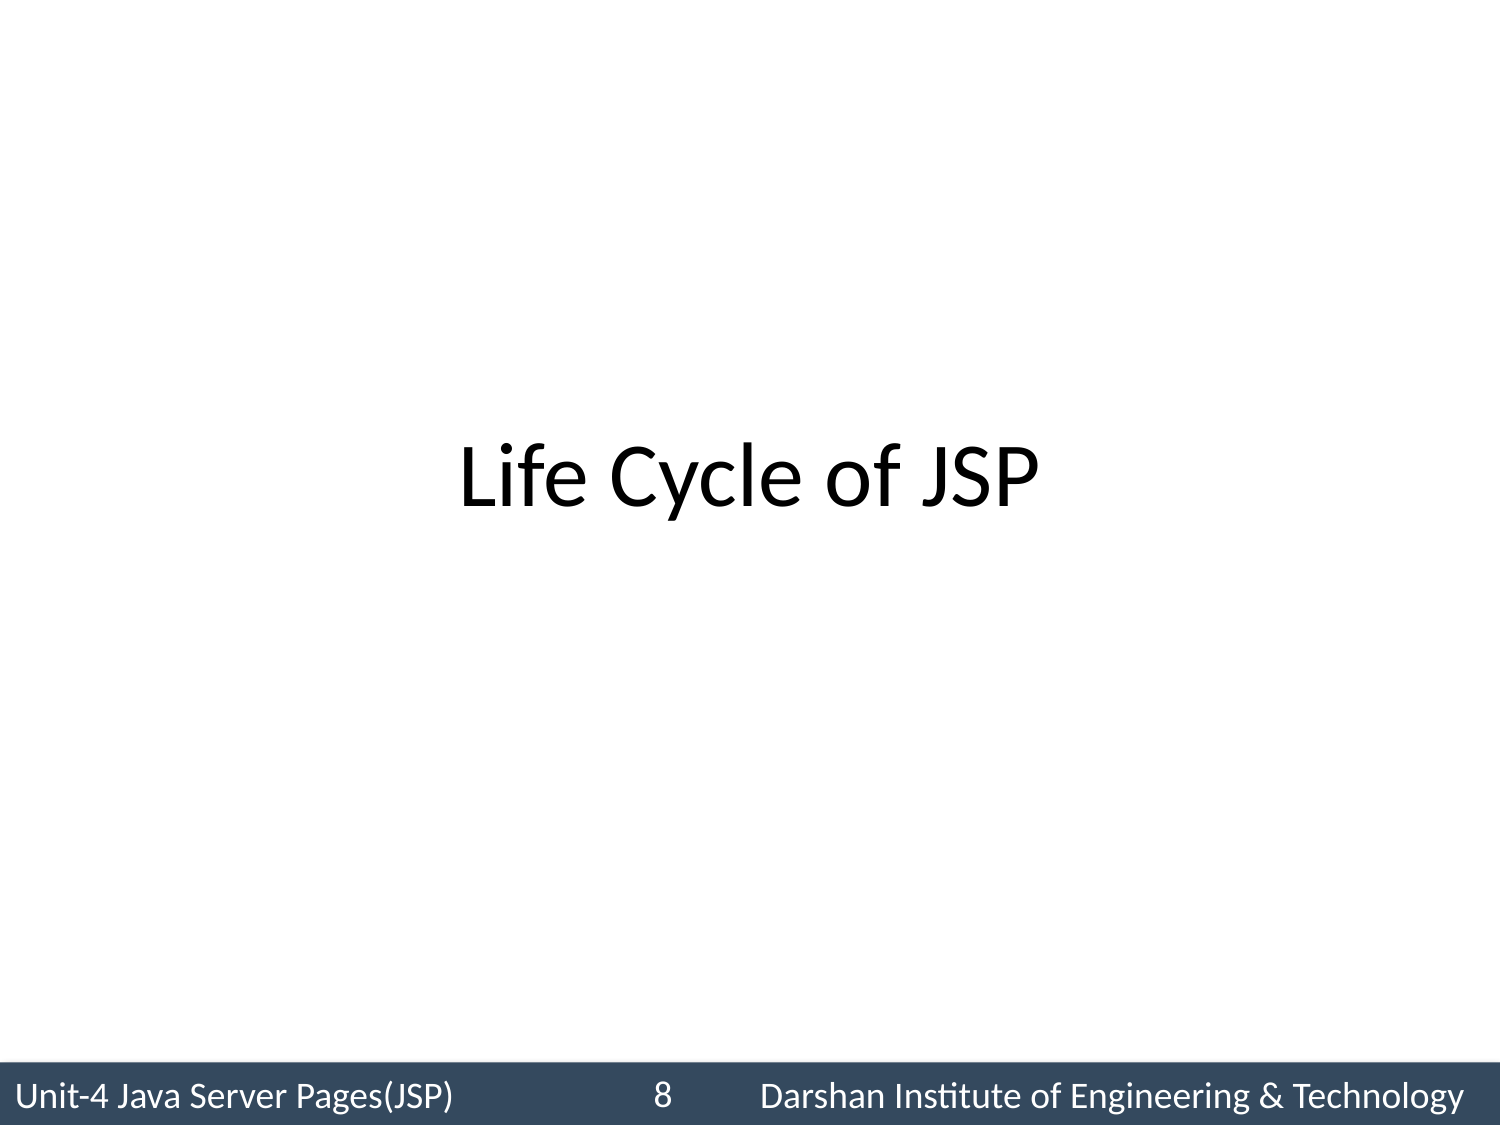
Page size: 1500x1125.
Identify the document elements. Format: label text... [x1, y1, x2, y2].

slide_number 8 [1074, 1042, 1425, 1103]
title Life Cycle of JSP [112, 349, 1388, 591]
